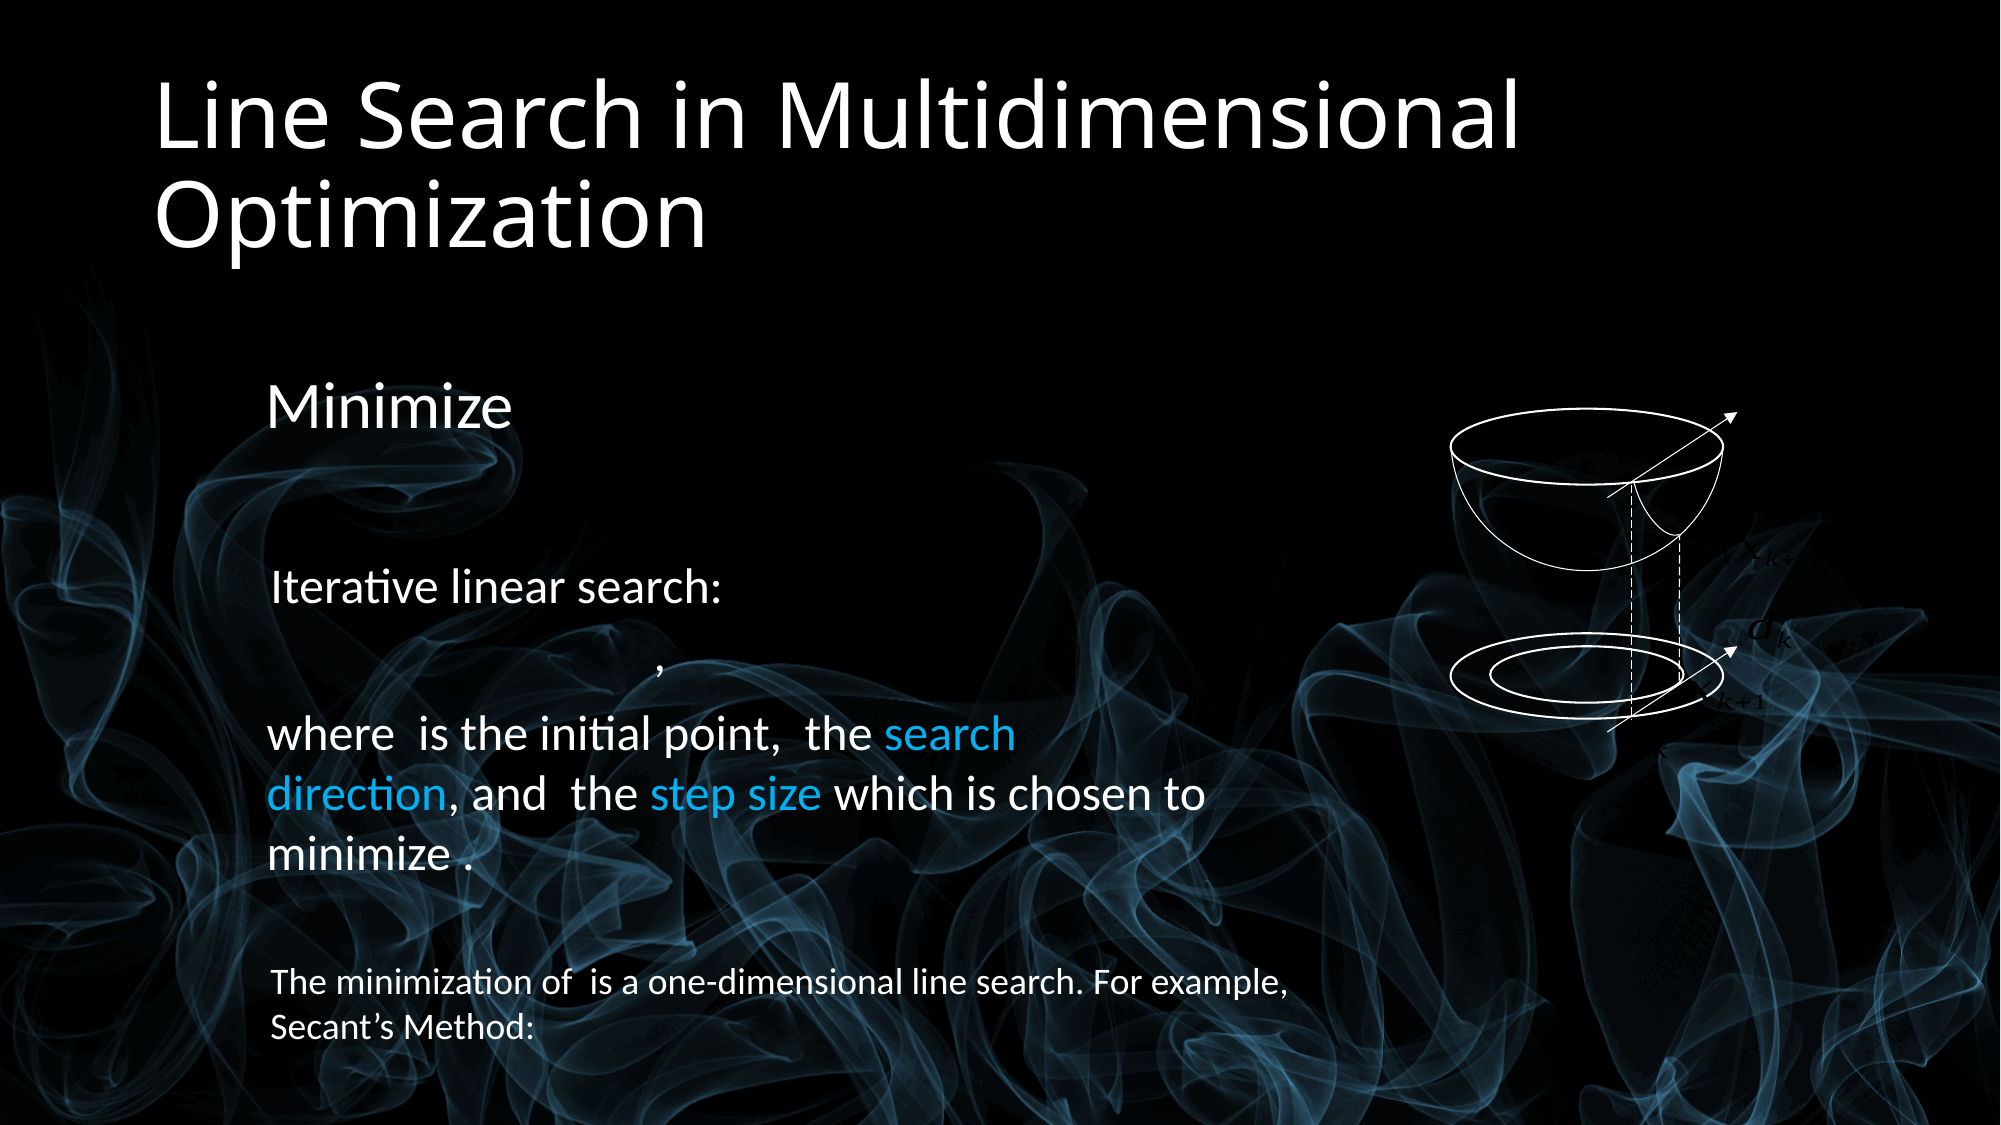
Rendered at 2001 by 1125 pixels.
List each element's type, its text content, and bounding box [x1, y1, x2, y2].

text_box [1450, 306, 1724, 571]
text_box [1607, 412, 1738, 732]
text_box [251, 546, 1224, 890]
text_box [1450, 633, 1607, 719]
title Line Search in Multidimensional Optimization [137, 59, 1863, 278]
picture [0, 0, 2001, 1125]
